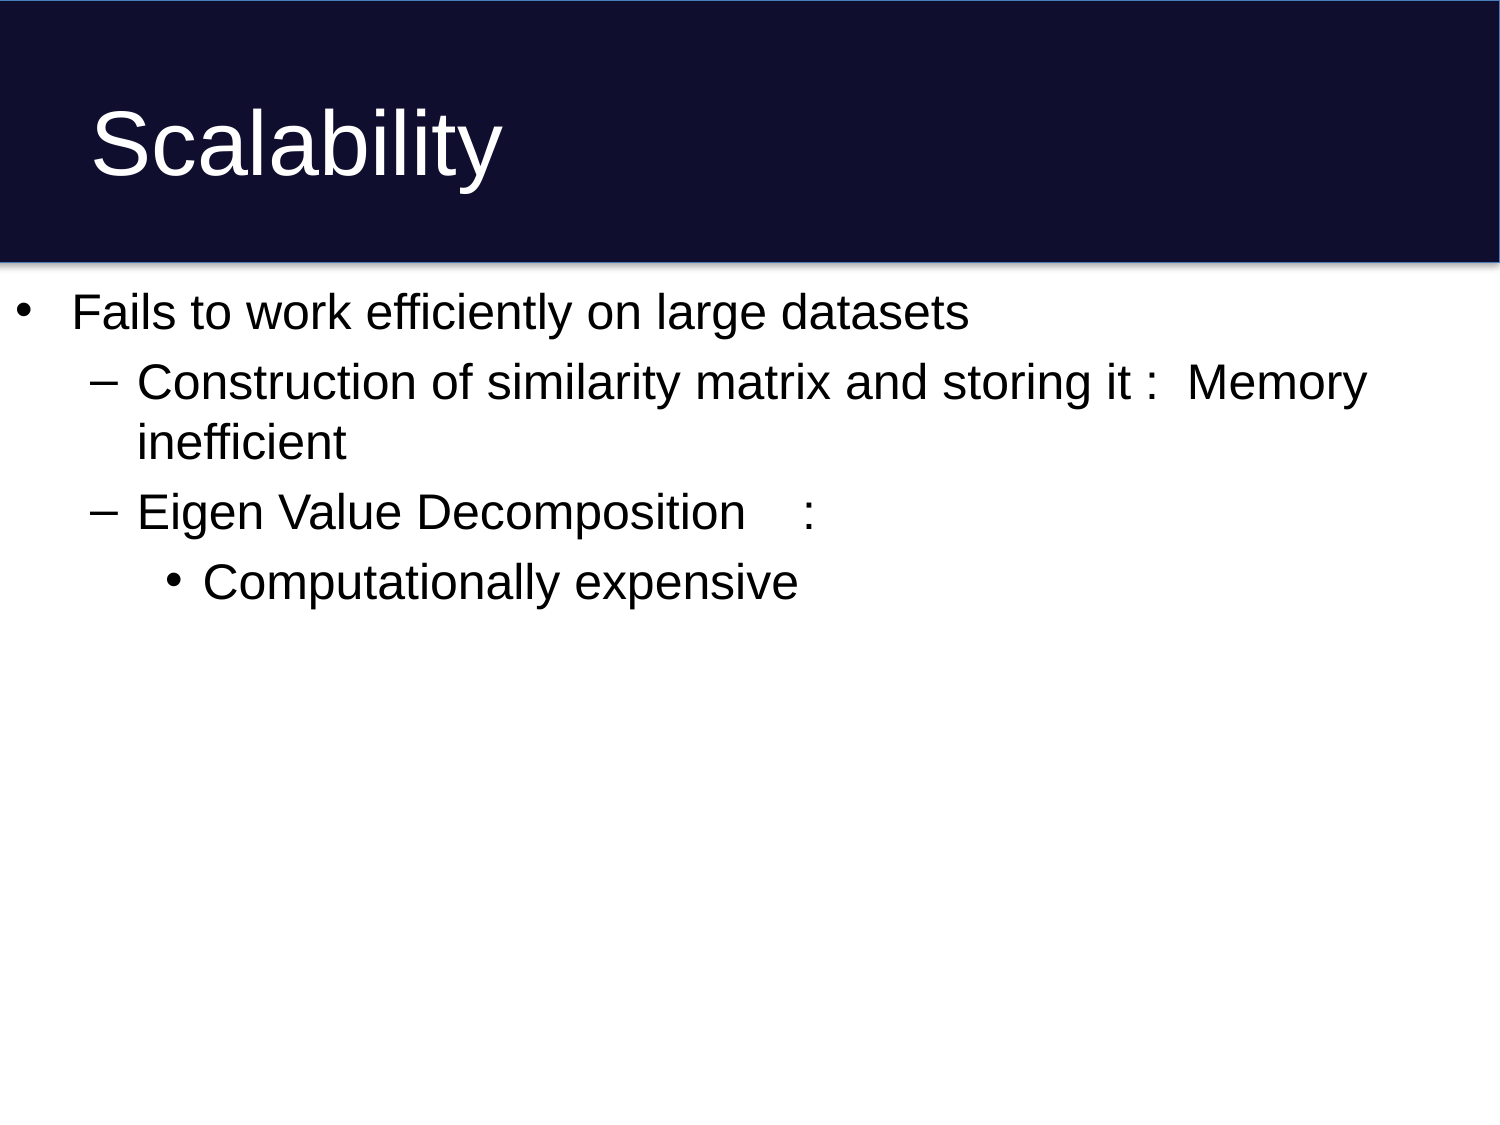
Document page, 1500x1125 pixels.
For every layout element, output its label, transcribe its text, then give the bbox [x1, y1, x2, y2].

title Scalability [75, 45, 1425, 233]
